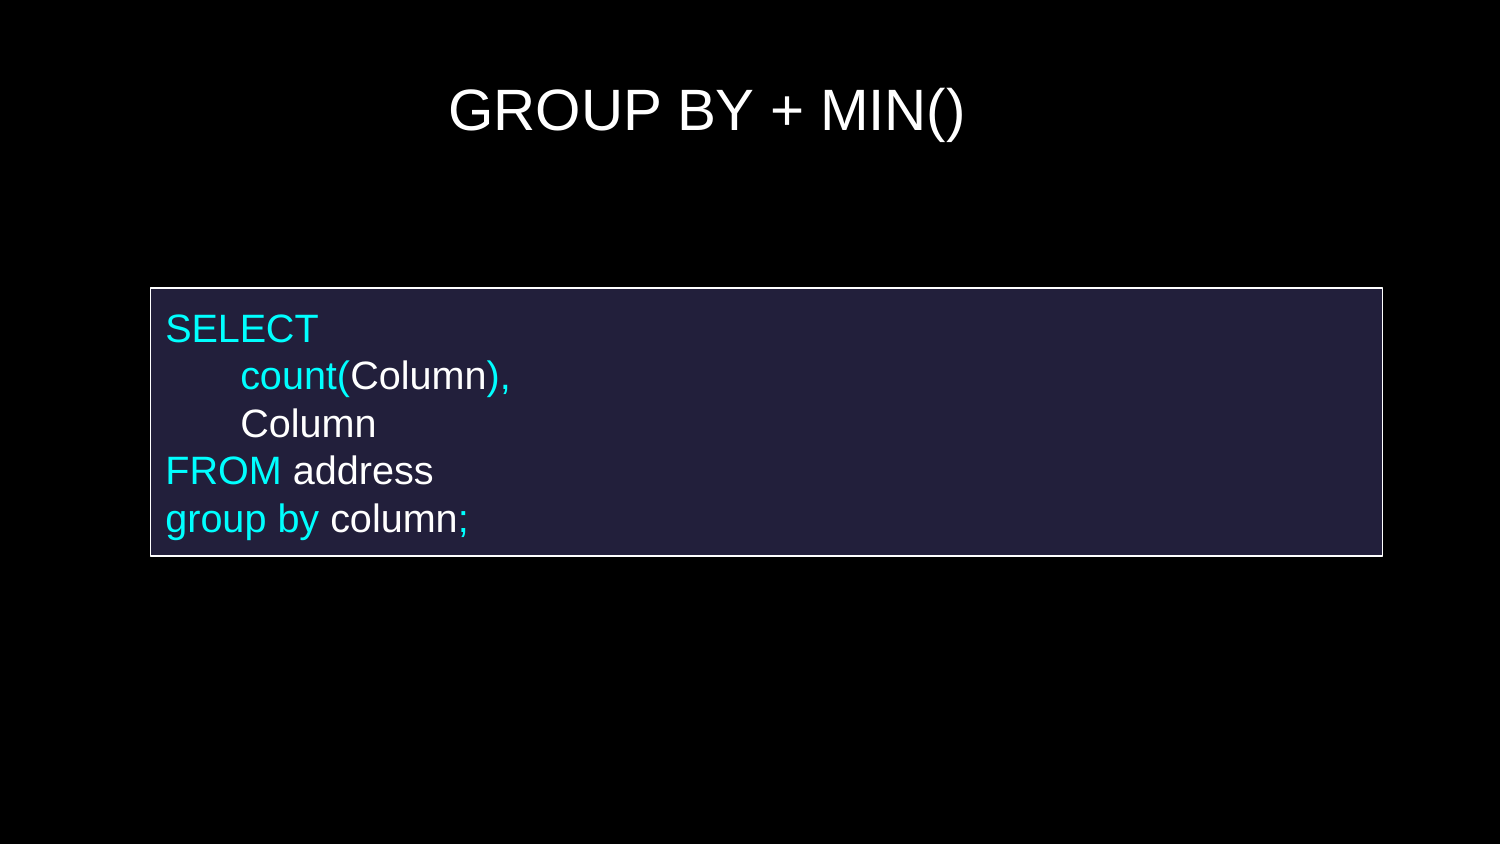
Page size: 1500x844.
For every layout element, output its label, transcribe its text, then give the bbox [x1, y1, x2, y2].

text_box GROUP BY + MIN() [353, 57, 1061, 157]
text_box SELECT count(Column), Column FROM address group by column; [150, 287, 1383, 556]
